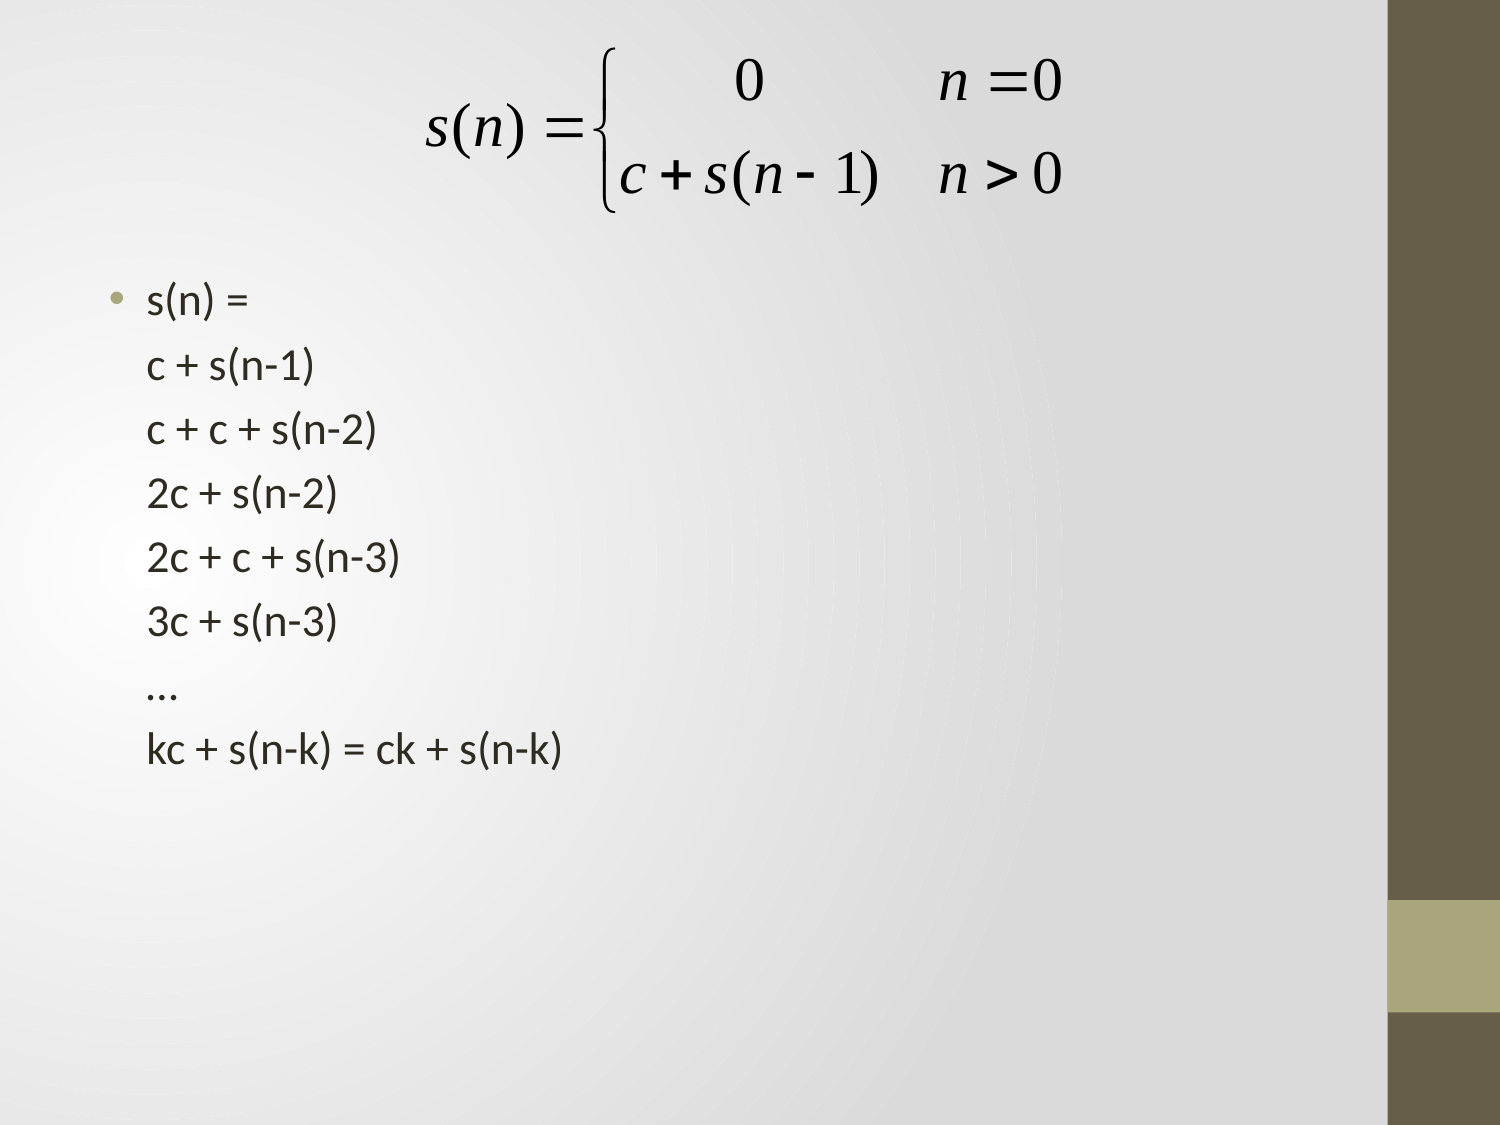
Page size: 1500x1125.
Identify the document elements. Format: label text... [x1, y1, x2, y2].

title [414, 36, 1074, 225]
list s(n) = c + s(n-1) c + c + s(n-2) 2c + s(n-2) 2c + c + s(n-3) 3c + s(n-3) … kc + s(n-k) = ck + s(n-k) [75, 262, 1325, 1050]
